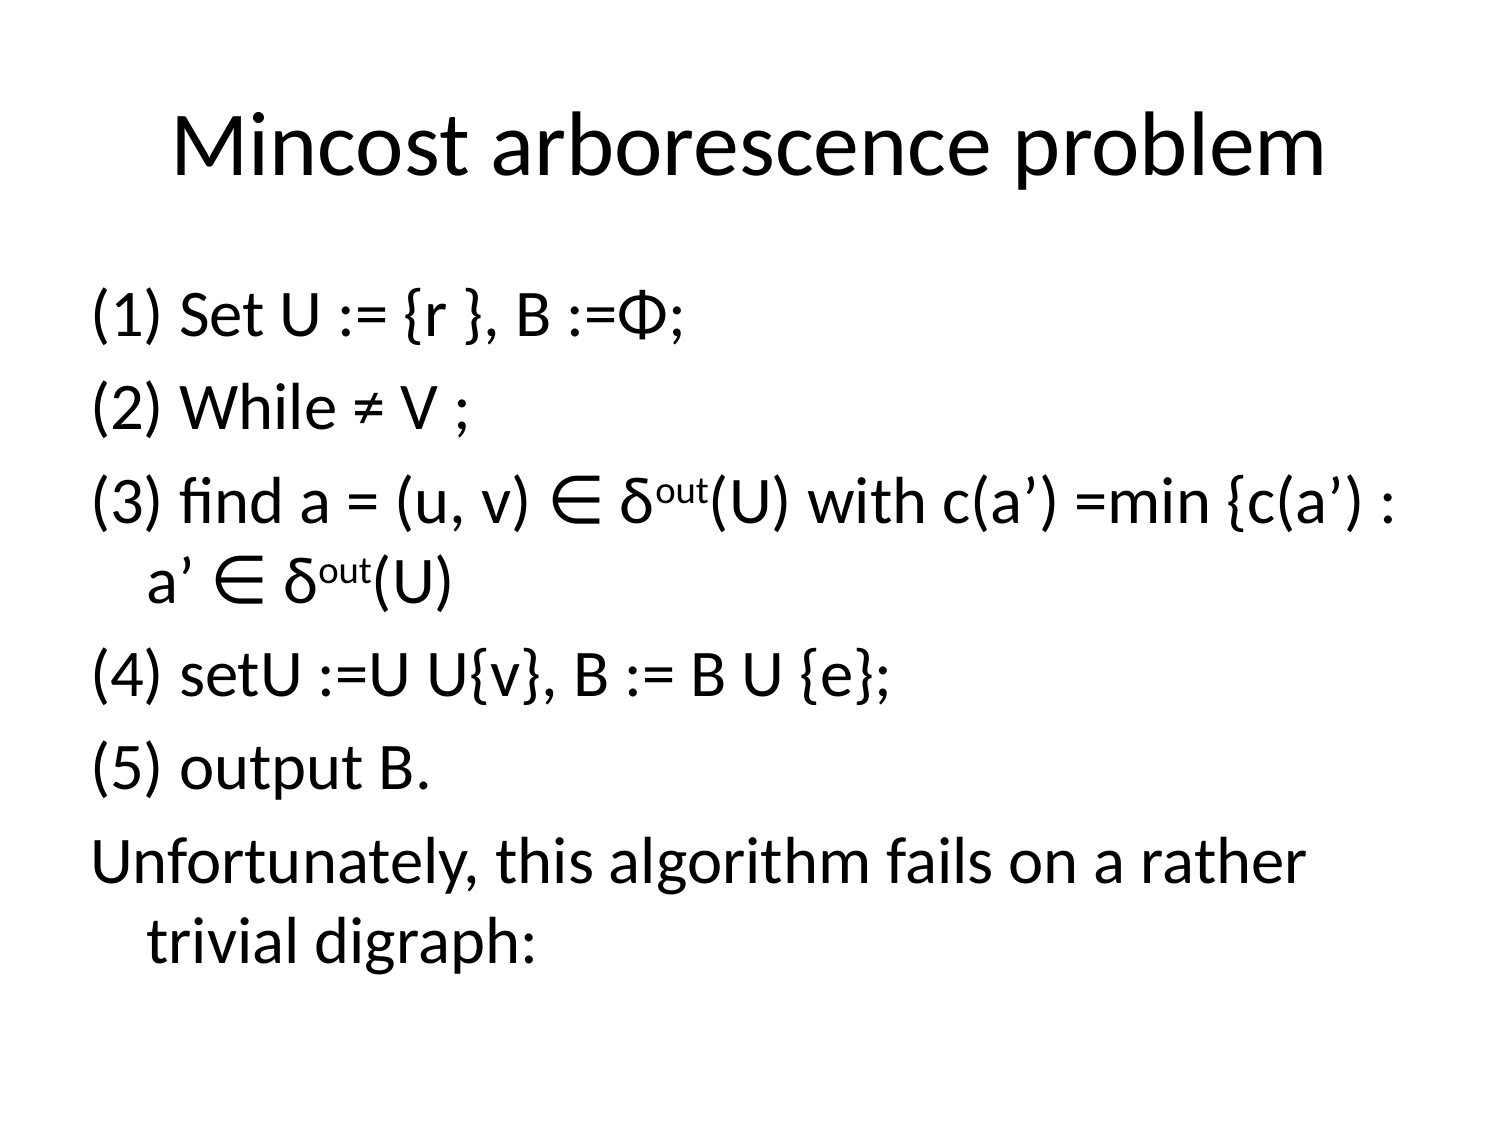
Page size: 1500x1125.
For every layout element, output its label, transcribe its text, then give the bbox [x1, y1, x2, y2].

list (1) Set U := {r }, B :=Φ; (2) While ≠ V ; (3) find a = (u, v) ∈ δout(U) with c(a’) =min {c(a’) : a’ ∈ δout(U) (4) setU :=U U{v}, B := B U {e}; (5) output B. Unfortunately, this algorithm fails on a rather trivial digraph: [75, 262, 1425, 1005]
title Mincost arborescence problem [75, 45, 1425, 233]
